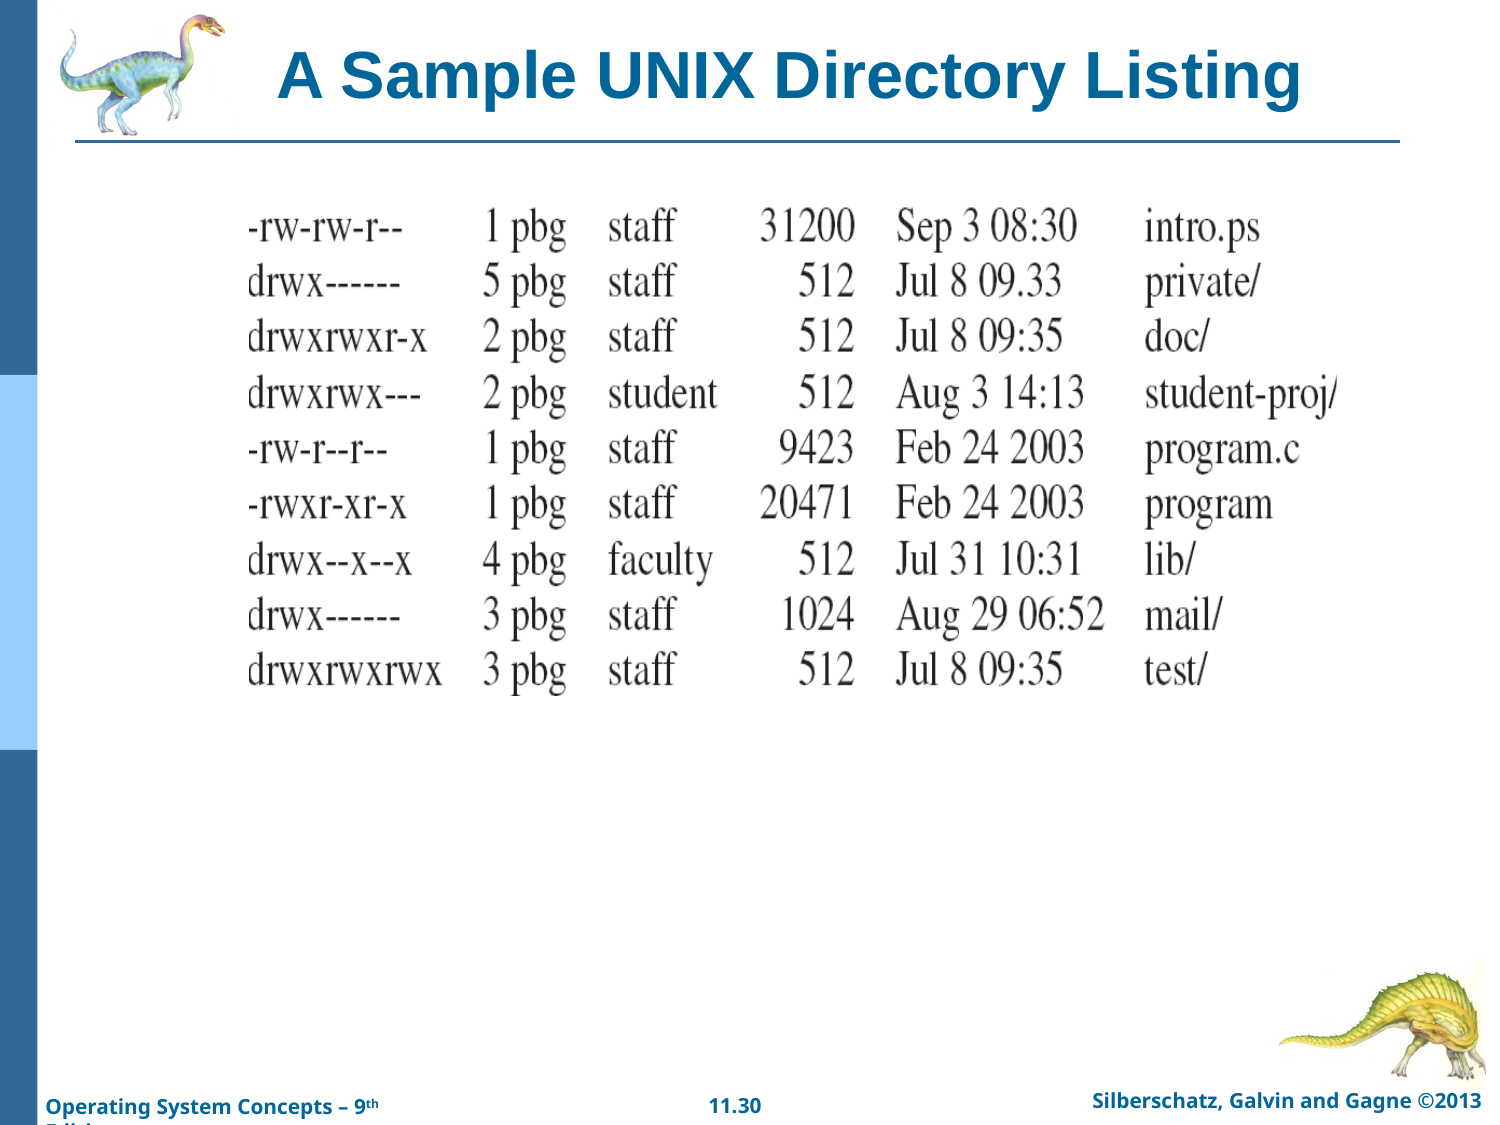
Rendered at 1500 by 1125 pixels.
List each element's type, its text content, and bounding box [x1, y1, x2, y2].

picture [1275, 959, 1486, 1090]
picture [46, 0, 243, 149]
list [248, 197, 1337, 696]
title A Sample UNIX Directory Listing [155, 24, 1425, 120]
